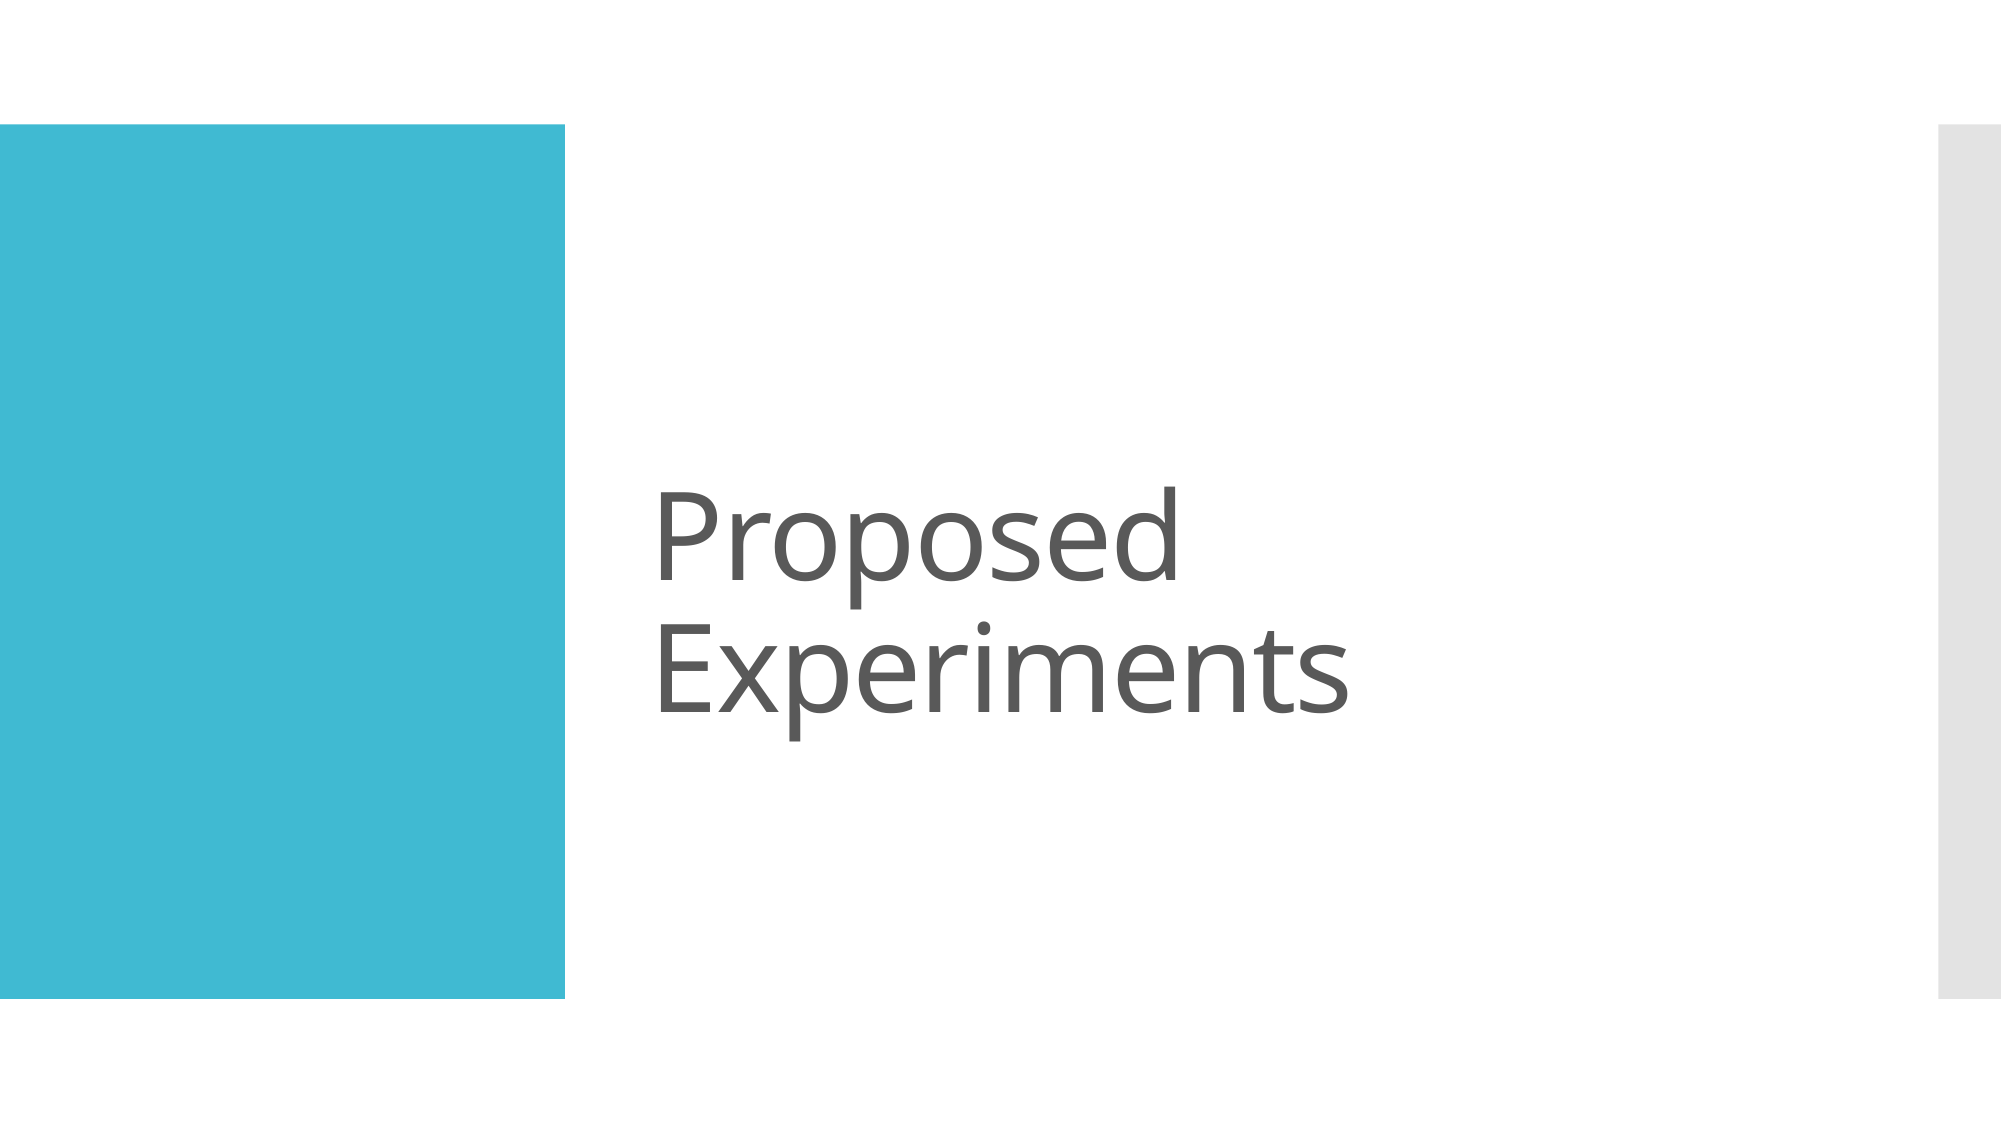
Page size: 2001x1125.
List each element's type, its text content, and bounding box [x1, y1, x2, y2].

title Proposed Experiments [634, 213, 1835, 747]
